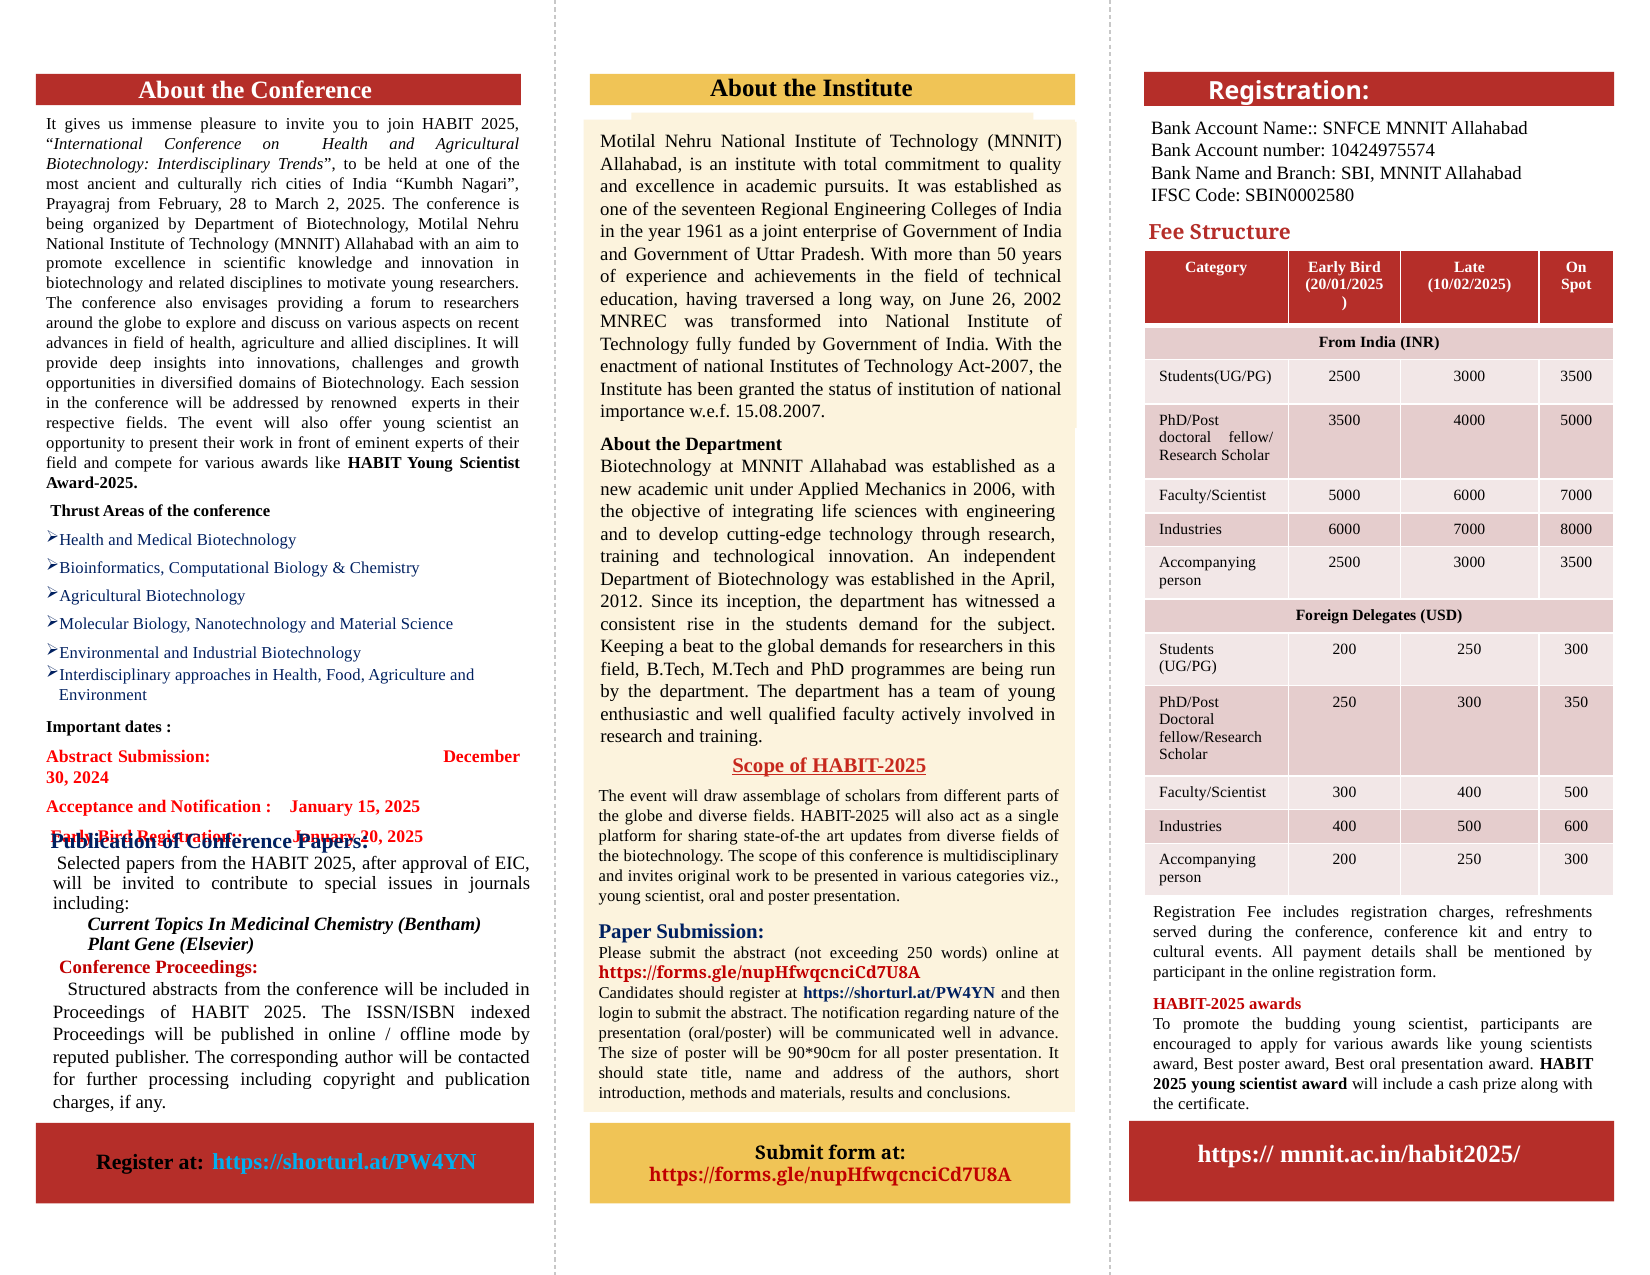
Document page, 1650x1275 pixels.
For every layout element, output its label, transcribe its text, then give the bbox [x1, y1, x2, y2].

table_cell 500 [1401, 810, 1538, 843]
table_cell 300 [1540, 634, 1613, 685]
text_box Fee Structure [1133, 207, 1619, 244]
table_cell Faculty/Scientist [1145, 480, 1288, 512]
table_cell From India (INR) [1145, 328, 1613, 359]
text_box Selected papers from the HABIT 2025, after approval of EIC, will be invited to contribute to special issues in journals including: Current Topics In Medicinal Chemistry (Bentham) Plant Gene (Elsevier) Conference Proceedings: Structured abstracts from the conference will be included in Proceedings of HABIT 2025. The ISSN/ISBN indexed Proceedings will be published in online / offline mode by reputed publisher. The corresponding author will be contacted for further processing including copyright and publication charges, if any. [0, 846, 545, 1138]
table_cell 300 [1401, 686, 1538, 775]
table_cell 2500 [1289, 547, 1400, 598]
table_cell 400 [1401, 777, 1538, 809]
table_cell 7000 [1540, 480, 1613, 512]
table_header Late (10/02/2025) [1401, 251, 1538, 323]
text_box Registration Fee includes registration charges, refreshments served during the conference, conference kit and entry to cultural events. All payment details shall be mentioned by participant in the online registration form. HABIT-2025 awards To promote the budding young scientist, participants are encouraged to apply for various awards like young scientists award, Best poster award, Best oral presentation award. HABIT 2025 young scientist award will include a cash prize along with the certificate. [1138, 892, 1609, 1148]
text_box [1581, 71, 1615, 97]
table_cell 3500 [1289, 405, 1400, 478]
text_box About the Institute [695, 64, 928, 110]
text_box [35, 1138, 535, 1204]
list Motilal Nehru National Institute of Technology (MNNIT) Allahabad, is an institute with total commitment to quality and excellence in academic pursuits. It was established as one of the seventeen Regional Engineering Colleges of India in the year 1961 as a joint enterprise of Government of India and Government of Uttar Pradesh. With more than 50 years of experience and achievements in the field of technical education, having traversed a long way, on June 26, 2002 MNREC was transformed into National Institute of Technology fully funded by Government of India. With the enactment of national Institutes of Technology Act-2007, the Institute has been granted the status of institution of national importance w.e.f. 15.08.2007. [585, 121, 1077, 428]
table_cell PhD/Post Doctoral fellow/Research Scholar [1145, 686, 1288, 775]
table_cell 400 [1289, 810, 1400, 843]
text_box [35, 73, 123, 105]
table_cell Faculty/Scientist [1145, 777, 1288, 809]
table_cell 6000 [1289, 514, 1400, 546]
table_header Category [1145, 251, 1288, 323]
text_box [609, 73, 695, 106]
list Payment Details for Registration: [1193, 63, 1581, 97]
table_cell 500 [1540, 777, 1613, 809]
text_box [1128, 1120, 1615, 1202]
table_cell 200 [1289, 634, 1400, 685]
table_cell 300 [1540, 844, 1613, 895]
table_cell 250 [1289, 686, 1400, 775]
text_box Register at: https://shorturl.at/PW4YN [26, 1138, 512, 1184]
table_cell 250 [1401, 844, 1538, 892]
table_cell 3500 [1540, 547, 1613, 598]
table_cell 200 [1289, 844, 1400, 892]
table_cell 6000 [1401, 480, 1538, 512]
table_cell 300 [1289, 777, 1400, 809]
text_box https:// mnnit.ac.in/habit2025/ [1182, 1130, 1536, 1175]
table_cell 3000 [1401, 547, 1538, 598]
text_box About the Department Biotechnology at MNNIT Allahabad was established as a new academic unit under Applied Mechanics in 2006, with the objective of integrating life sciences with engineering and to develop cutting-edge technology through research, training and technological innovation. An independent Department of Biotechnology was established in the April, 2012. Since its inception, the department has witnessed a consistent rise in the students demand for the subject. Keeping a beat to the global demands for researchers in this field, B.Tech, M.Tech and PhD programmes are being run by the department. The department has a team of young enthusiastic and well qualified faculty actively involved in research and training. [585, 428, 1071, 719]
table_cell Students(UG/PG) [1145, 360, 1288, 403]
text_box [1143, 71, 1193, 97]
table_cell 2500 [1289, 360, 1400, 403]
table_cell 3000 [1401, 360, 1538, 403]
table_cell 8000 [1540, 514, 1613, 546]
table_cell 350 [1540, 686, 1613, 775]
table_cell Industries [1145, 514, 1288, 546]
table_cell PhD/Post doctoral fellow/ Research Scholar [1145, 405, 1288, 478]
table_cell 3500 [1540, 360, 1613, 403]
list Bank Account Name:: SNFCE MNNIT Allahabad Bank Account number: 10424975574 Bank Name and Branch: SBI, MNNIT Allahabad IFSC Code: SBIN0002580 [1061, 97, 1650, 223]
list It gives us immense pleasure to invite you to join HABIT 2025, “International Conference on Health and Agricultural Biotechnology: Interdisciplinary Trends”, to be held at one of the most ancient and culturally rich cities of India “Kumbh Nagari”, Prayagraj from February, 28 to March 2, 2025. The conference is being organized by Department of Biotechnology, Motilal Nehru National Institute of Technology (MNNIT) Allahabad with an aim to promote excellence in scientific knowledge and innovation in biotechnology and related disciplines to motivate young researchers. The conference also envisages providing a forum to researchers around the globe to explore and discuss on various aspects on recent advances in field of health, agriculture and allied disciplines. It will provide deep insights into innovations, challenges and growth opportunities in diversified domains of Biotechnology. Each session in the conference will be addressed by renowned experts in their respective fields. The event will also offer young scientist an opportunity to present their work in front of eminent experts of their field and compete for various awards like HABIT Young Scientist Award-2025. Thrust Areas of the conference Health and Medical Biotechnology Bioinformatics, Computational Biology & Chemistry Agricultural Biotechnology Molecular Biology, Nanotechnology and Material Science Environmental and Industrial Biotechnology Interdisciplinary approaches in Health, Food, Agriculture and Environment Important dates : Abstract Submission: December 30, 2024 Acceptance and Notification : January 15, 2025 Early Bird Registration:: January 20, 2025 [31, 105, 536, 846]
table_header On Spot [1540, 251, 1613, 323]
table_cell Accompanying person [1145, 547, 1288, 598]
table_cell 5000 [1289, 480, 1400, 512]
table_header Early Bird (20/01/2025) [1289, 251, 1400, 323]
table_cell 600 [1540, 810, 1613, 843]
table_cell Foreign Delegates (USD) [1145, 600, 1613, 632]
table_cell Industries [1145, 810, 1288, 843]
text_box [928, 73, 1076, 106]
text_box Publication of Conference Papers: [35, 815, 393, 846]
table_cell 250 [1401, 634, 1538, 685]
table_cell 5000 [1540, 405, 1613, 478]
text_box About the Conference [123, 65, 609, 111]
table_cell 7000 [1401, 514, 1538, 546]
table_cell 4000 [1401, 405, 1538, 478]
table_cell Accompanying person [1145, 844, 1288, 892]
text_box Scope of HABIT-2025 The event will draw assemblage of scholars from different parts of the globe and diverse fields. HABIT-2025 will also act as a single platform for sharing state-of-the art updates from diverse fields of the biotechnology. The scope of this conference is multidisciplinary and invites original work to be presented in various categories viz., young scientist, oral and poster presentation. Paper Submission: Please submit the abstract (not exceeding 250 words) online at https://forms.gle/nupHfwqcnciCd7U8A Candidates should register at https://shorturl.at/PW4YN and then login to submit the abstract. The notification regarding nature of the presentation (oral/poster) will be communicated well in advance. The size of poster will be 90*90cm for all poster presentation. It should state title, name and address of the authors, short introduction, methods and materials, results and conclusions. [583, 119, 1075, 1112]
text_box Submit form at: https://forms.gle/nupHfwqcnciCd7U8A [589, 1122, 1071, 1204]
table_cell Students (UG/PG) [1145, 634, 1288, 685]
